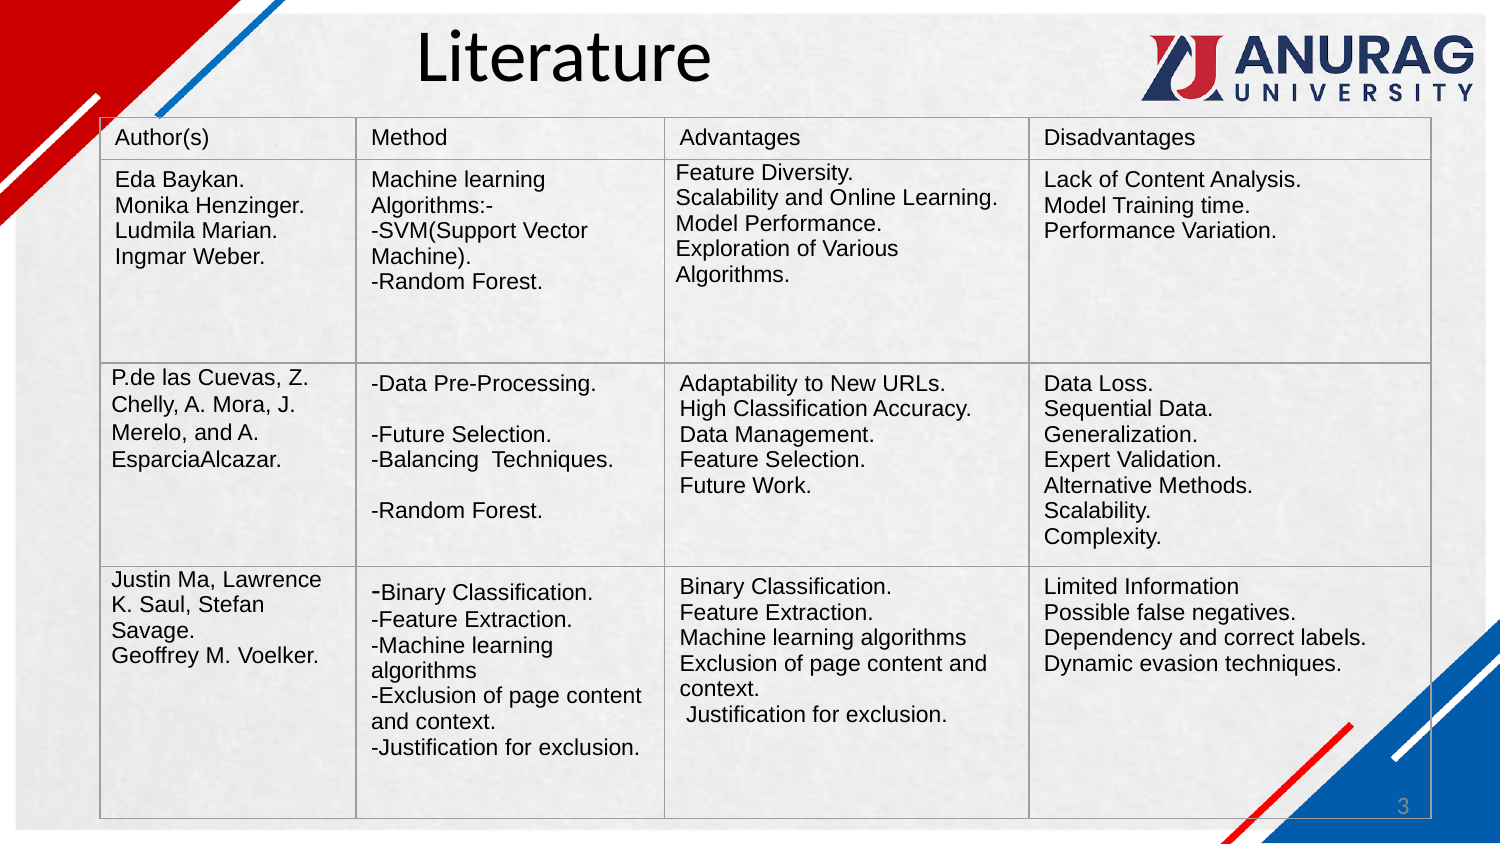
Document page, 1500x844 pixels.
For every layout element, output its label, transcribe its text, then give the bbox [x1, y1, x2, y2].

table_cell P.de las Cuevas, Z. Chelly, A. Mora, J. Merelo, and A. EsparciaAlcazar. [101, 364, 355, 566]
table_cell Data Loss. Sequential Data. Generalization. Expert Validation. Alternative Methods. Scalability. Complexity. [1030, 364, 1430, 566]
table_header Advantages [665, 118, 1028, 159]
table_cell -Binary Classification. -Feature Extraction. -Machine learning algorithms -Exclusion of page content and context. -Justification for exclusion. [357, 567, 664, 818]
picture [0, 0, 1500, 844]
table_cell Justin Ma, Lawrence K. Saul, Stefan Savage. Geoffrey M. Voelker. [101, 567, 355, 818]
table_cell Limited Information Possible false negatives. Dependency and correct labels. Dynamic evasion techniques. [1030, 567, 1430, 818]
table_header Method [357, 118, 664, 159]
table_cell Binary Classification. Feature Extraction. Machine learning algorithms Exclusion of page content and context. Justification for exclusion. [665, 567, 1028, 818]
table_cell Lack of Content Analysis. Model Training time. Performance Variation. [1030, 160, 1430, 362]
slide_number 3 [1074, 819, 1425, 827]
table_cell Machine learning Algorithms:- -SVM(Support Vector Machine). -Random Forest. [357, 160, 664, 362]
table_header Disadvantages [1030, 118, 1430, 159]
table_header Author(s) [101, 118, 355, 159]
table_cell Feature Diversity. Scalability and Online Learning. Model Performance. Exploration of Various Algorithms. [665, 160, 1028, 362]
table_cell -Data Pre-Processing. -Future Selection. -Balancing Techniques. -Random Forest. [357, 364, 664, 566]
table_cell Eda Baykan. Monika Henzinger. Ludmila Marian. Ingmar Weber. [101, 160, 355, 362]
title Literature [71, 0, 1075, 103]
table_cell Adaptability to New URLs. High Classification Accuracy. Data Management. Feature Selection. Future Work. [665, 364, 1028, 566]
